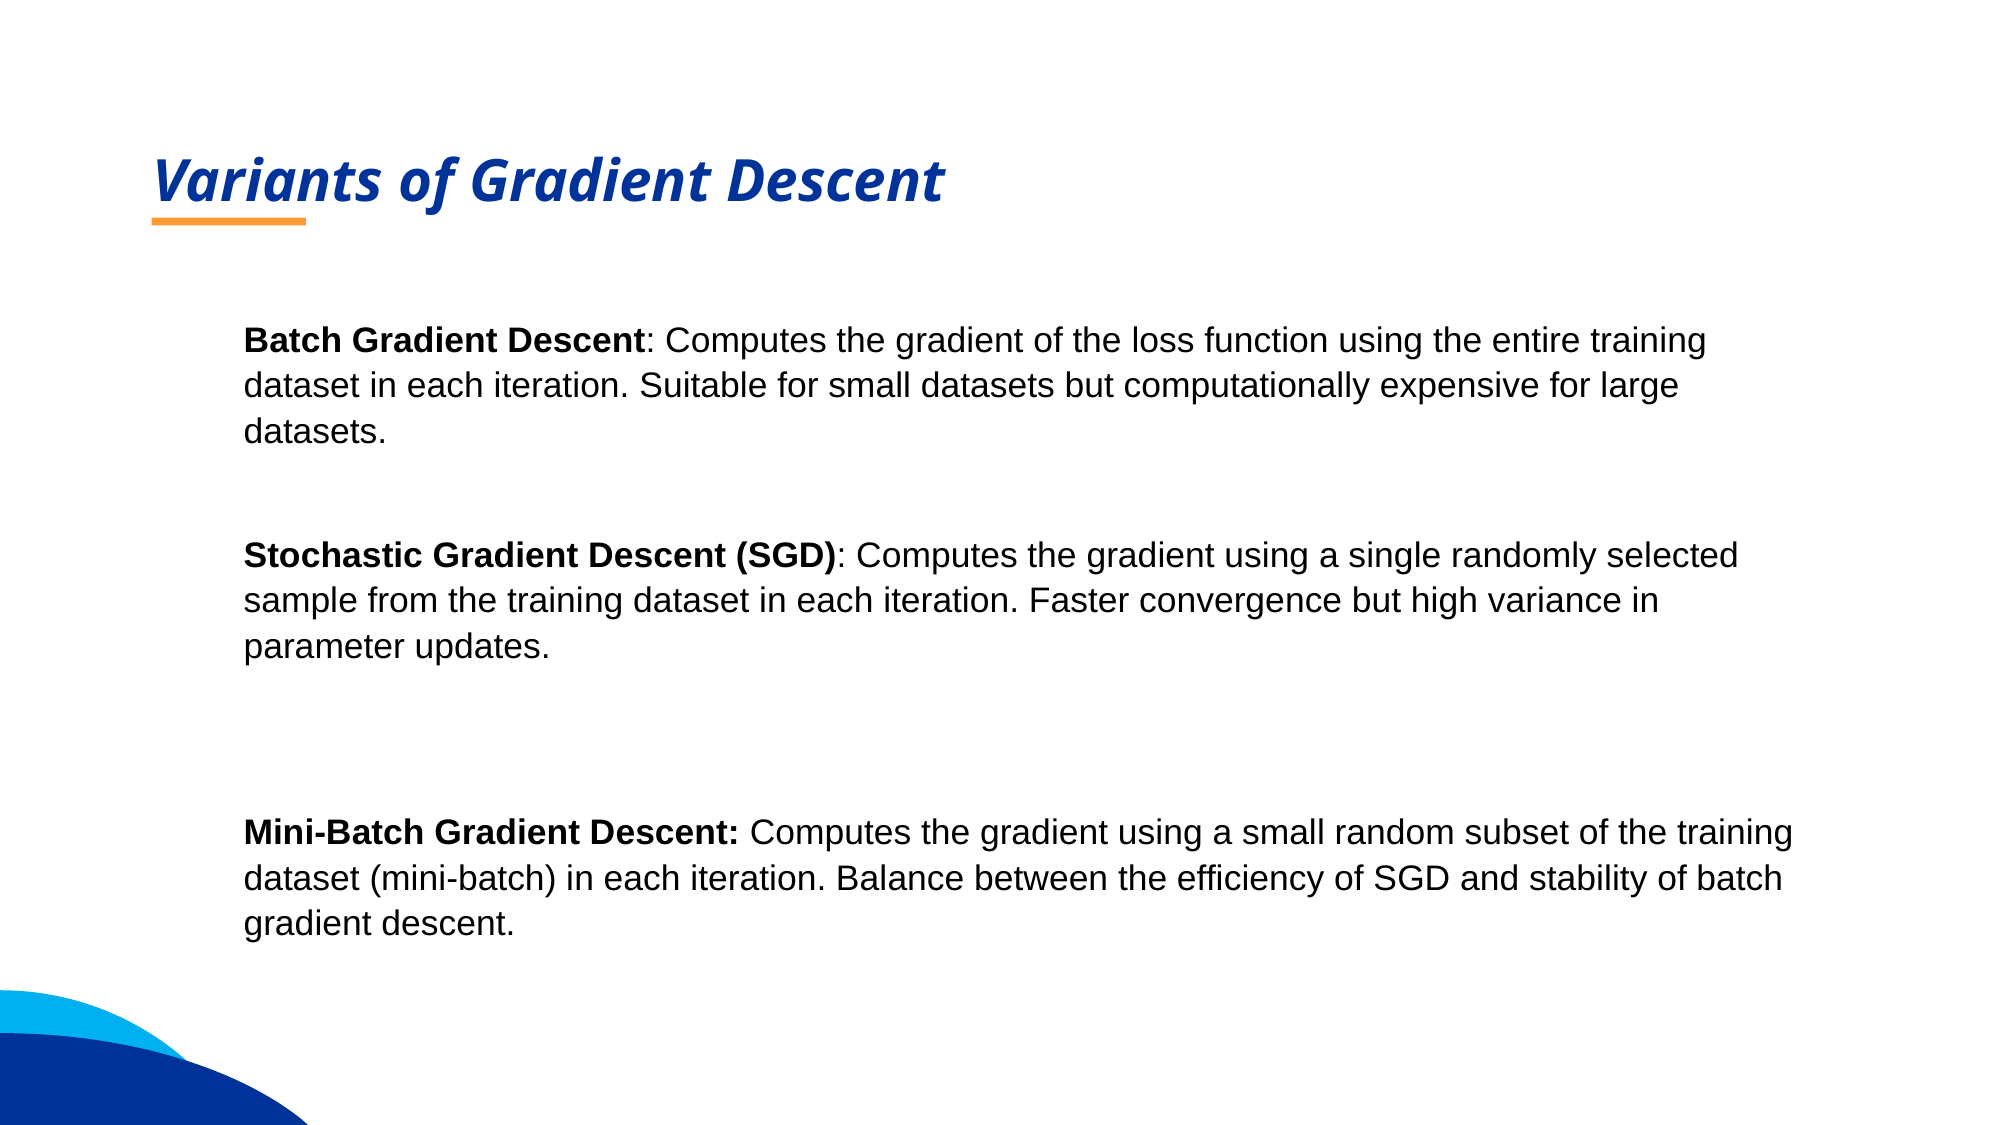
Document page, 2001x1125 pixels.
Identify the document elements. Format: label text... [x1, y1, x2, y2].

text_box Variants of Gradient Descent [137, 135, 1706, 221]
text_box Batch Gradient Descent: Computes the gradient of the loss function using the entire training dataset in each iteration. Suitable for small datasets but computationally expensive for large datasets. Stochastic Gradient Descent (SGD): Computes the gradient using a single randomly selected sample from the training dataset in each iteration. Faster convergence but high variance in parameter updates. Mini-Batch Gradient Descent: Computes the gradient using a small random subset of the training dataset (mini-batch) in each iteration. Balance between the efficiency of SGD and stability of batch gradient descent. [228, 306, 1828, 951]
